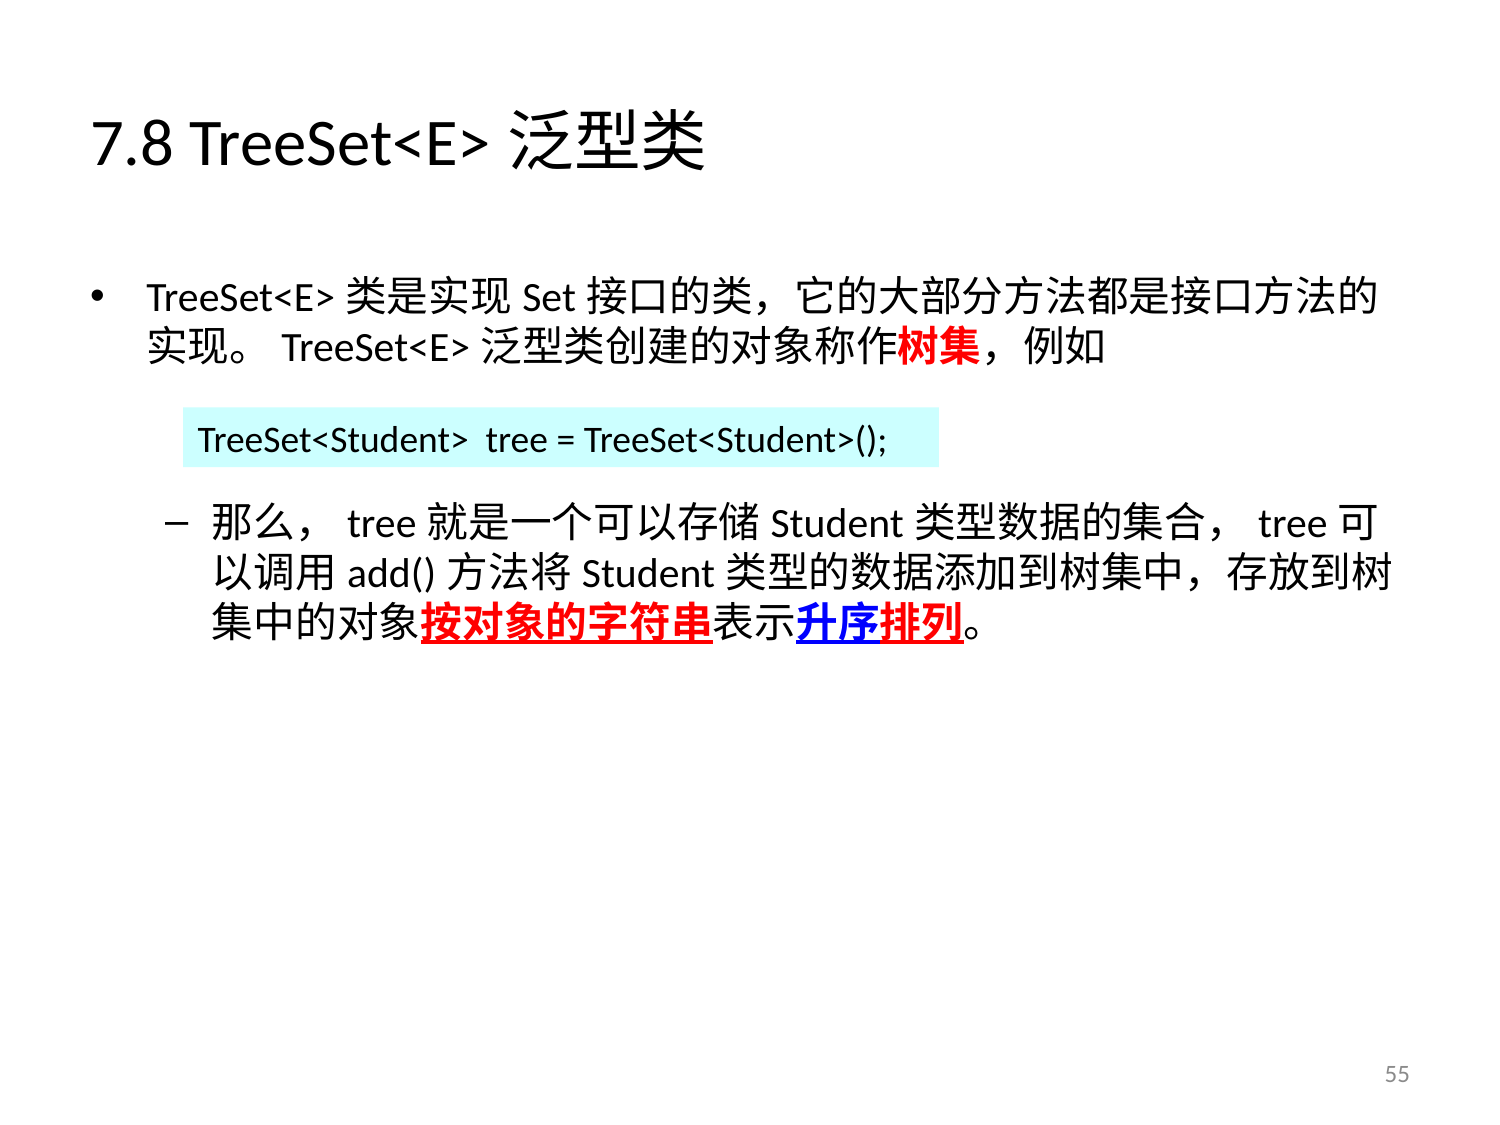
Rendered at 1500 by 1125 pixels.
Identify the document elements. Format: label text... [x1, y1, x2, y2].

text_box TreeSet<Student> tree = TreeSet<Student>(); [183, 407, 939, 468]
list TreeSet<E>类是实现Set接口的类，它的大部分方法都是接口方法的实现。TreeSet<E>泛型类创建的对象称作树集，例如 那么，tree就是一个可以存储Student类型数据的集合，tree可以调用add()方法将Student类型的数据添加到树集中，存放到树集中的对象按对象的字符串表示升序排列。 [75, 262, 1425, 1005]
slide_number 55 [1074, 1042, 1425, 1103]
title 7.8 TreeSet<E>泛型类 [75, 45, 1425, 233]
